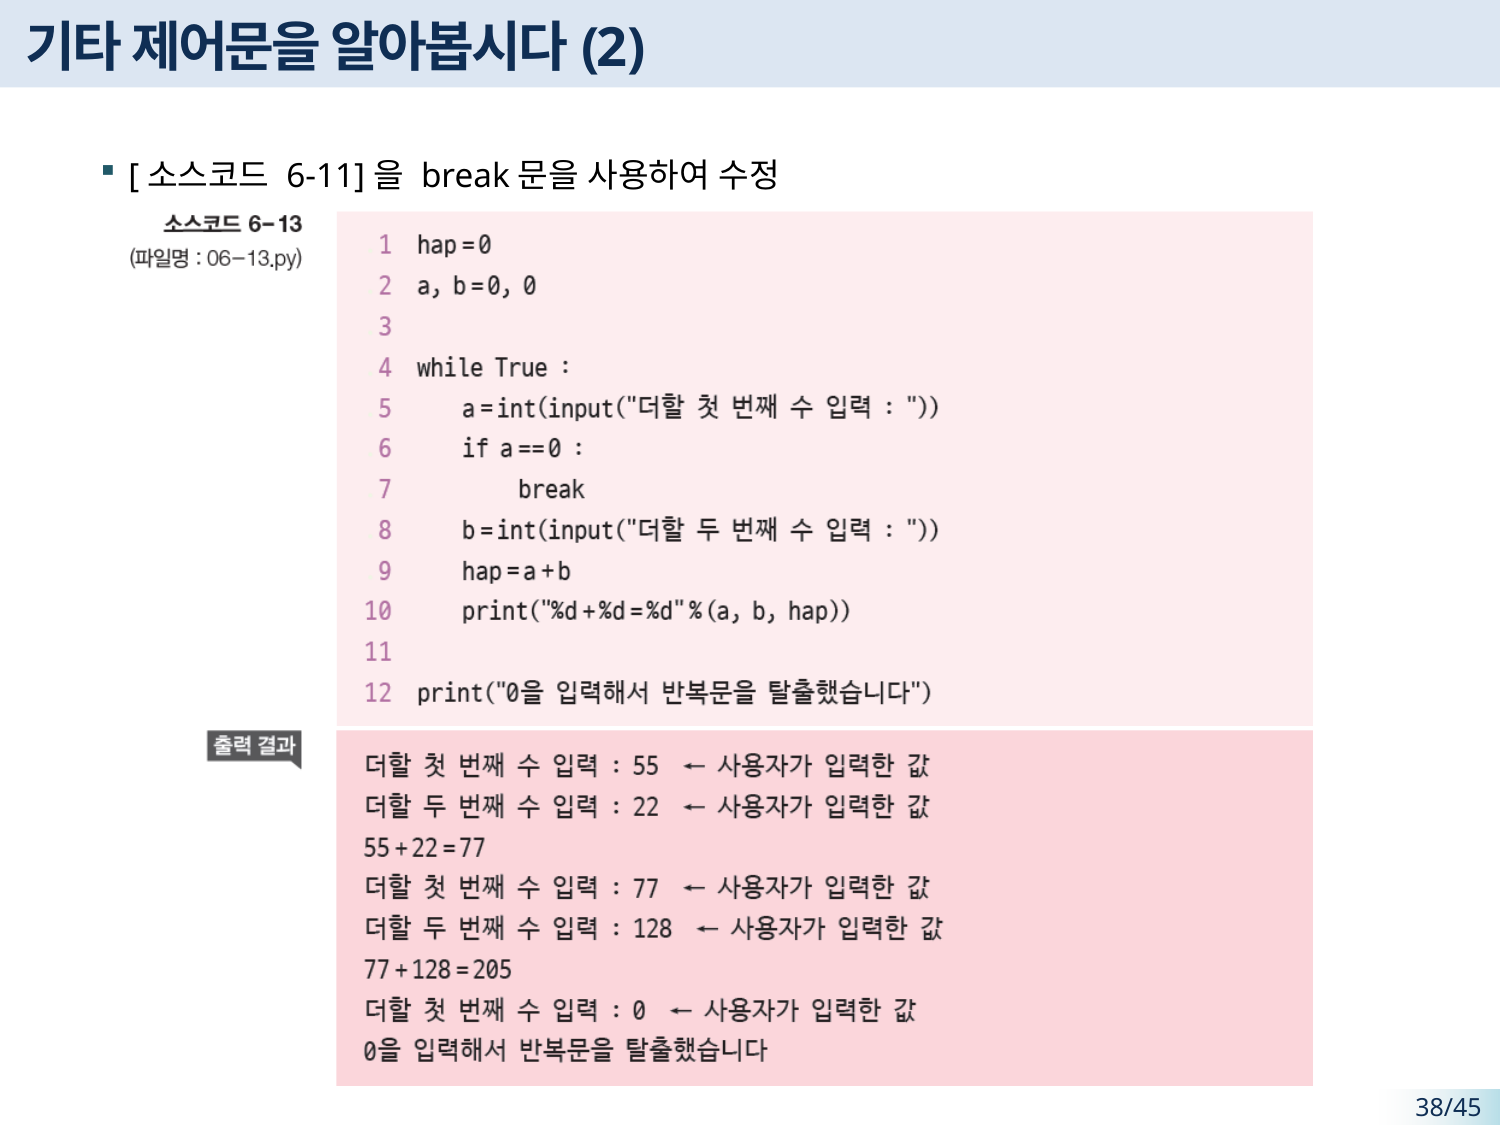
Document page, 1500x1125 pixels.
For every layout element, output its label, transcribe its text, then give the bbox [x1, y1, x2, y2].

picture [204, 728, 1313, 1087]
title 기타 제어문을 알아봅시다(2) [10, 5, 1288, 84]
list [소스코드 6-11]을 break문을 사용하여 수정 [10, 126, 1481, 1057]
picture [130, 207, 1313, 726]
